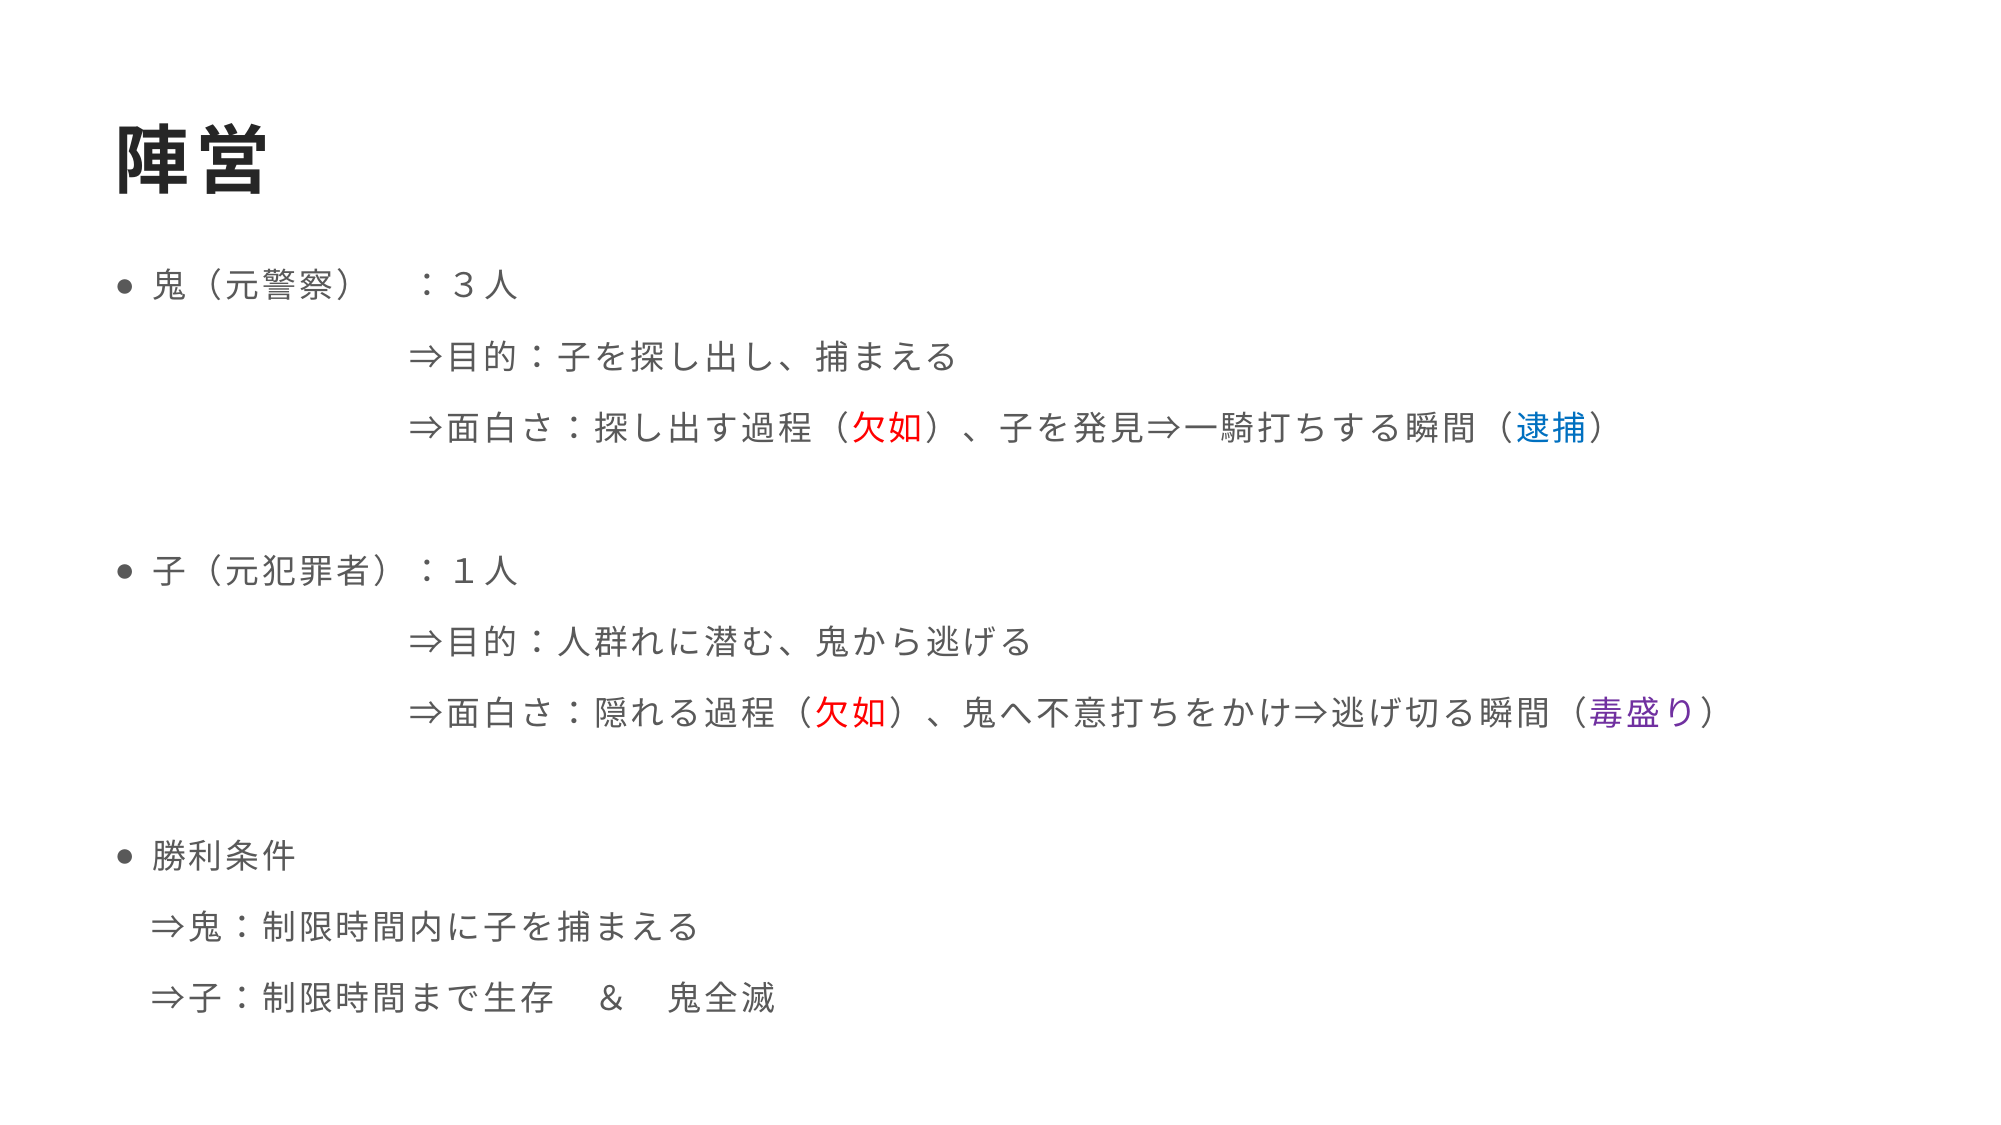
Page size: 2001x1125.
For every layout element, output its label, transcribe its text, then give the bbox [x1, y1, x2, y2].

title 陣営 [99, 99, 1900, 216]
list 鬼（元警察） ：３人 ⇒目的：子を探し出し、捕まえる ⇒面白さ：探し出す過程（欠如）、子を発見⇒一騎打ちする瞬間（逮捕） 子（元犯罪者）：１人 ⇒目的：人群れに潜む、鬼から逃げる ⇒面白さ：隠れる過程（欠如）、鬼へ不意打ちをかけ⇒逃げ切る瞬間（毒盛り） 勝利条件 ⇒鬼：制限時間内に子を捕まえる ⇒子：制限時間まで生存 ＆ 鬼全滅 [99, 244, 1900, 1026]
